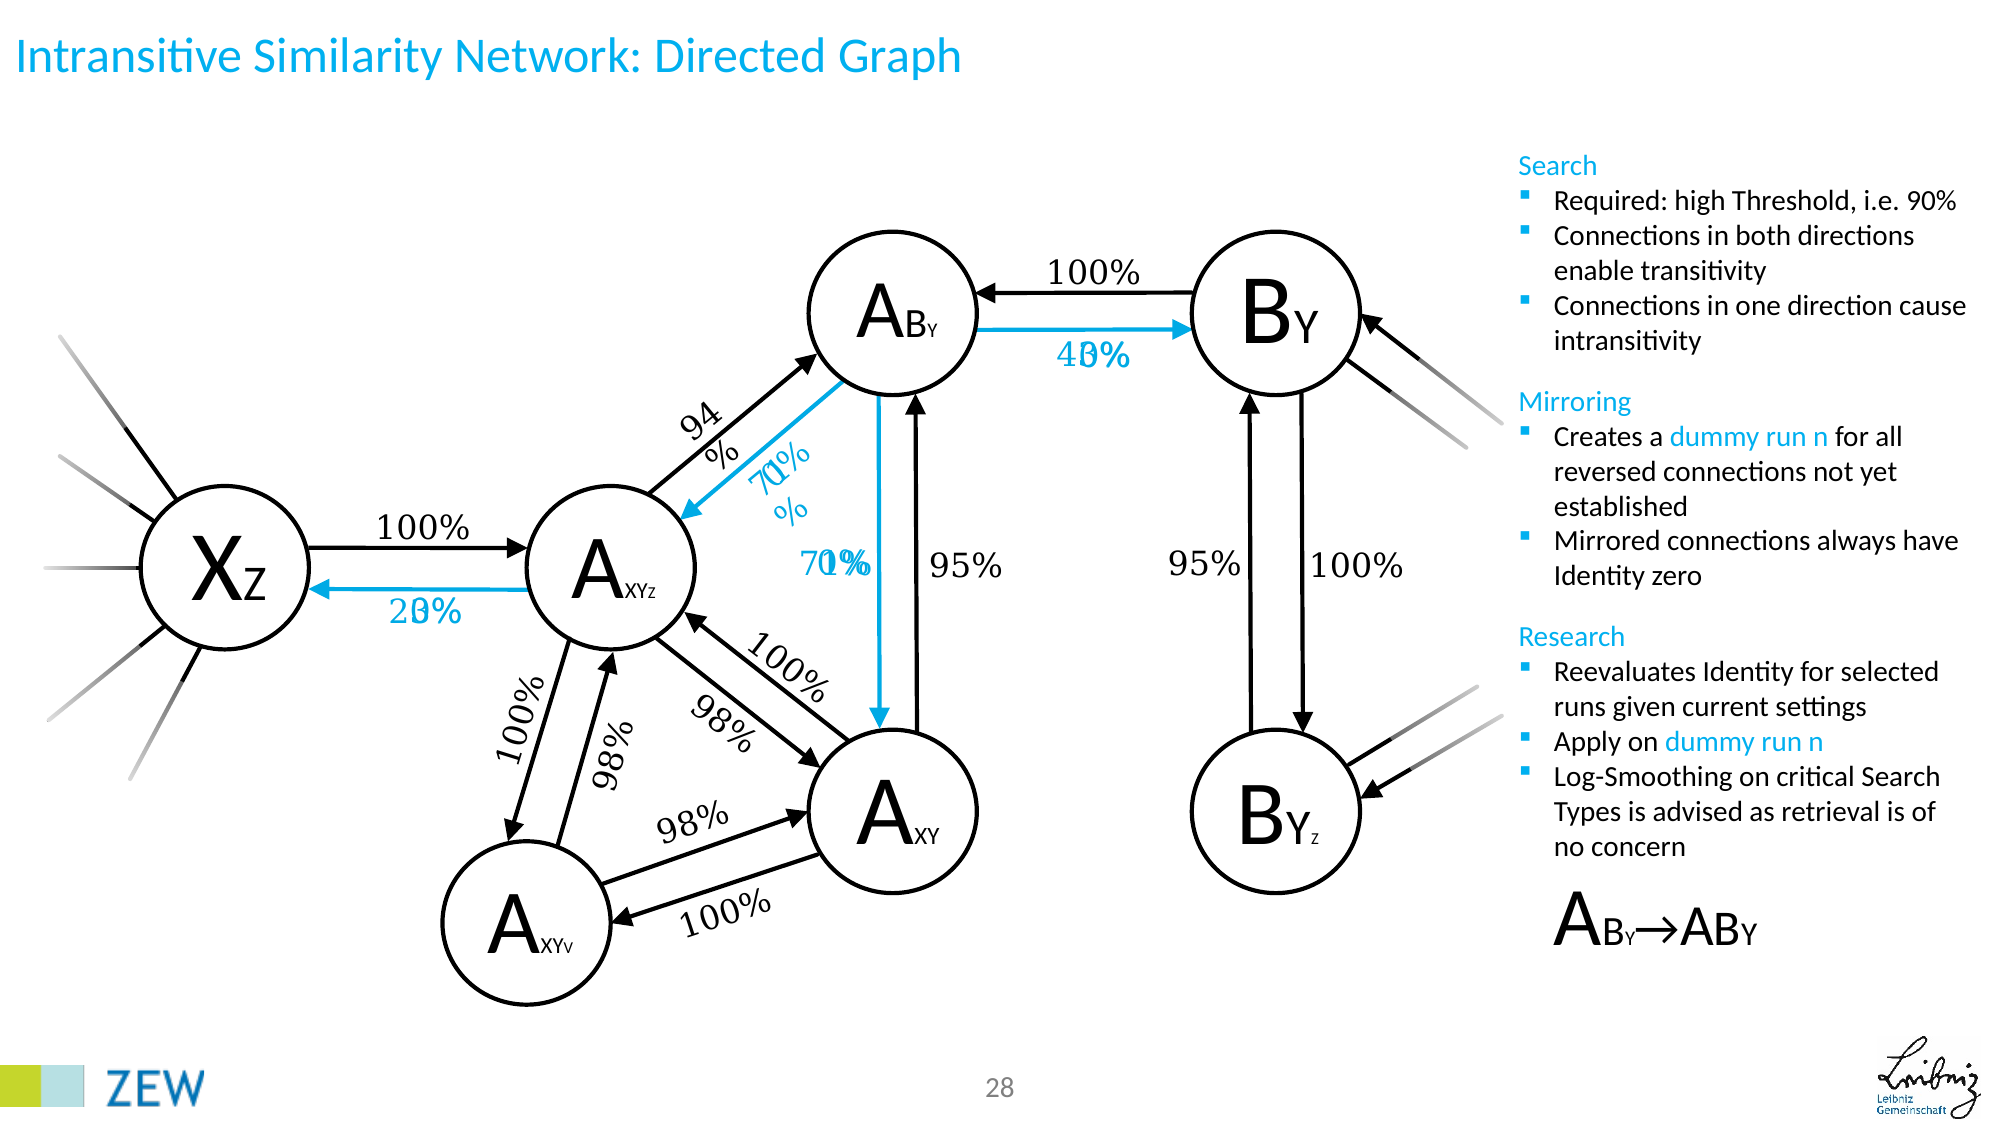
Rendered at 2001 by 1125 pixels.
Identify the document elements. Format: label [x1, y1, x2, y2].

slide_number [928, 1060, 1072, 1108]
text_box [1191, 393, 1988, 970]
picture [1877, 1036, 1981, 1119]
title [0, 16, 2000, 96]
text_box [27, 620, 205, 799]
text_box [1503, 138, 1984, 364]
text_box [23, 231, 1986, 1006]
